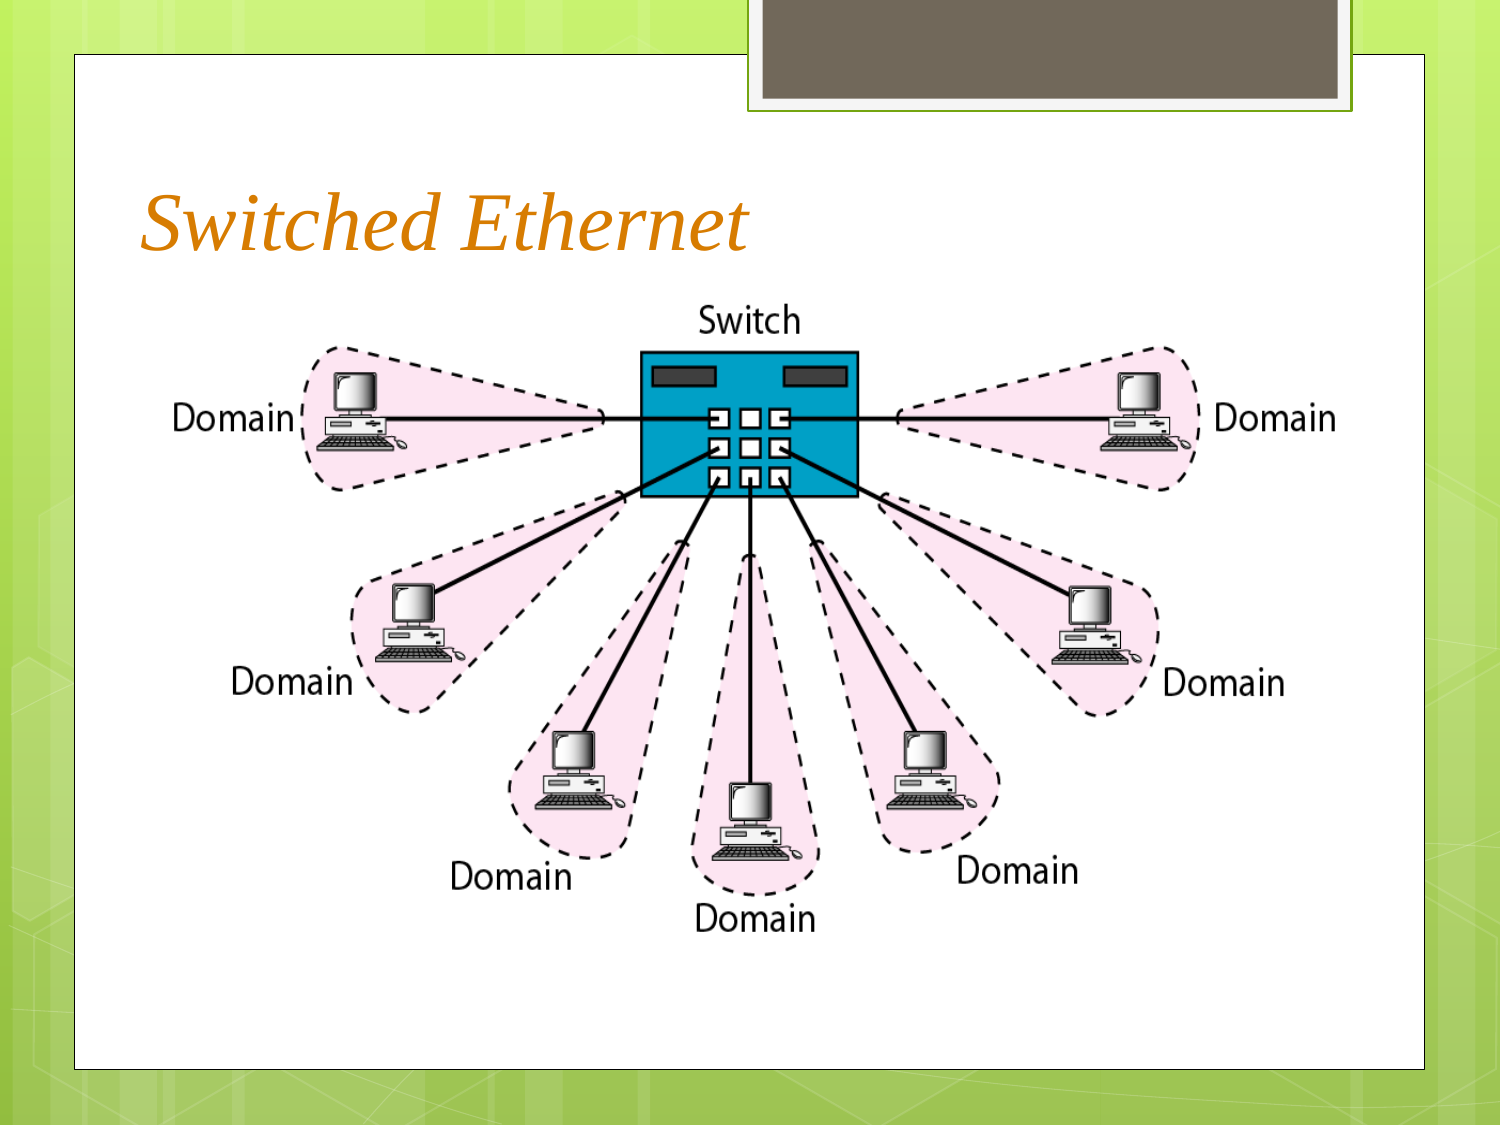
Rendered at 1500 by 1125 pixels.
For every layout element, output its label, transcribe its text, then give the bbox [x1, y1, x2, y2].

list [170, 299, 1338, 945]
title Switched Ethernet [125, 87, 1278, 275]
